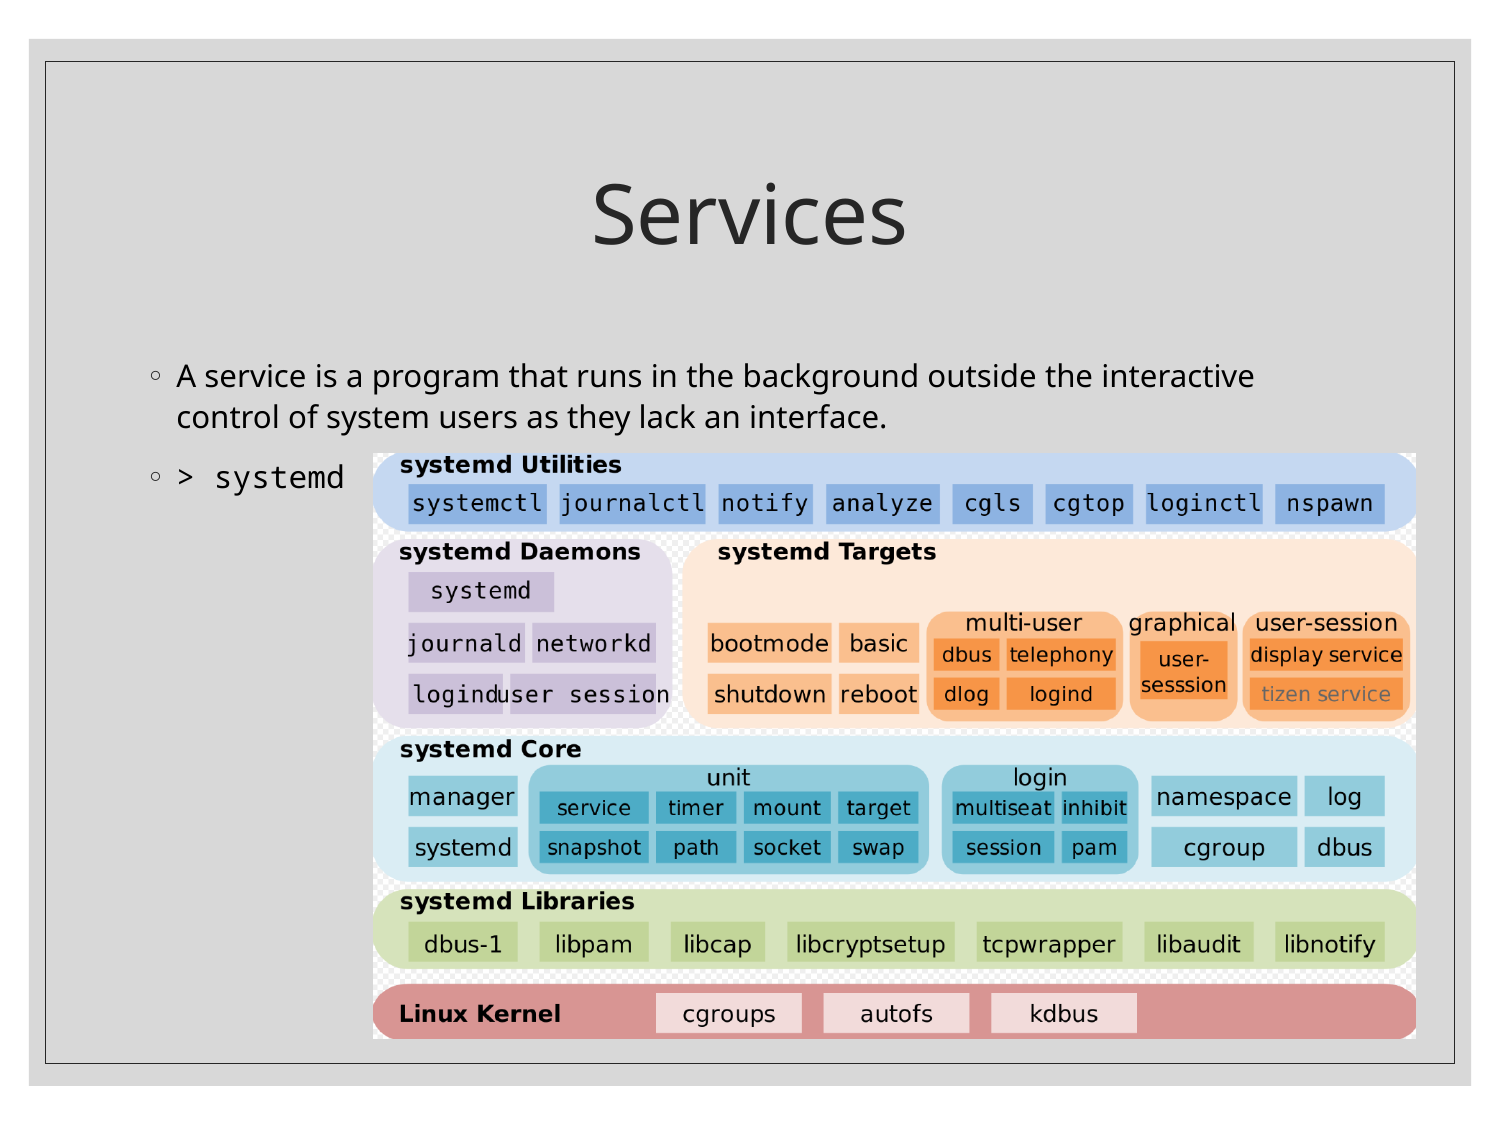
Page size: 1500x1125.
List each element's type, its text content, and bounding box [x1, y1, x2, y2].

list A service is a program that runs in the background outside the interactive control of system users as they lack an interface. > systemd [131, 345, 1369, 977]
title Services [131, 105, 1369, 331]
picture [373, 453, 1416, 1040]
